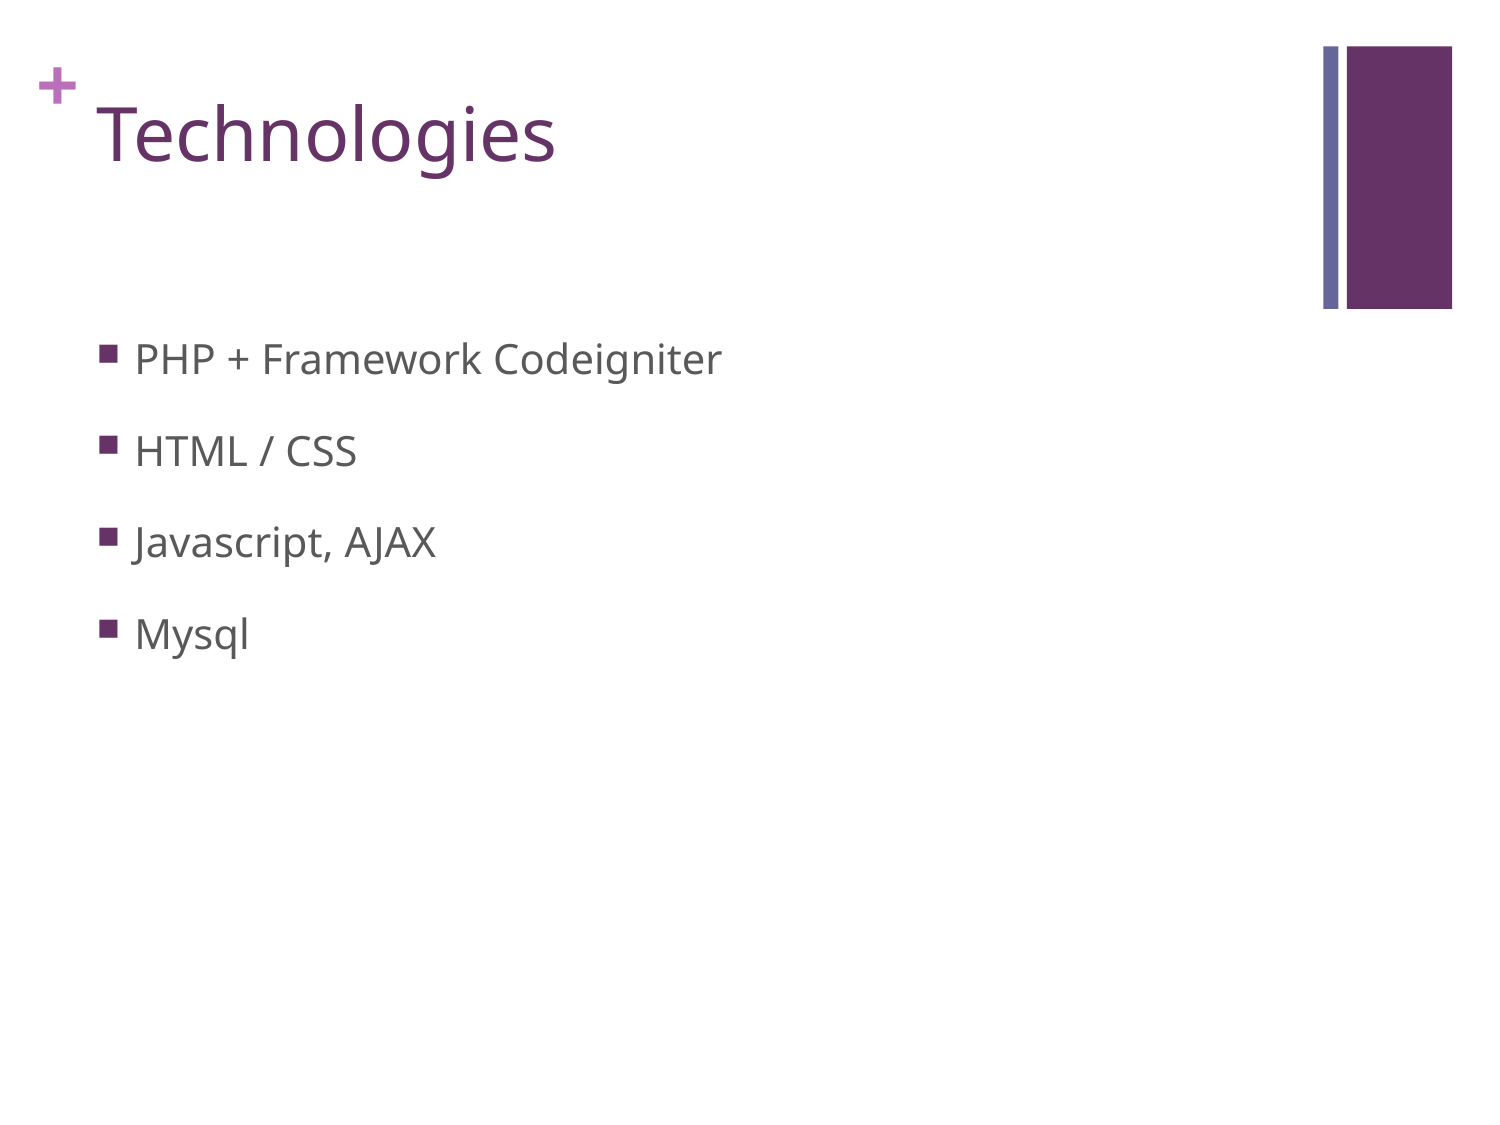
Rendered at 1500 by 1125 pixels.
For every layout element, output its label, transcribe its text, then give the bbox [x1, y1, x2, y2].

title Technologies [81, 79, 1322, 263]
list PHP + Framework Codeigniter HTML / CSS Javascript, AJAX Mysql [81, 324, 1322, 1005]
